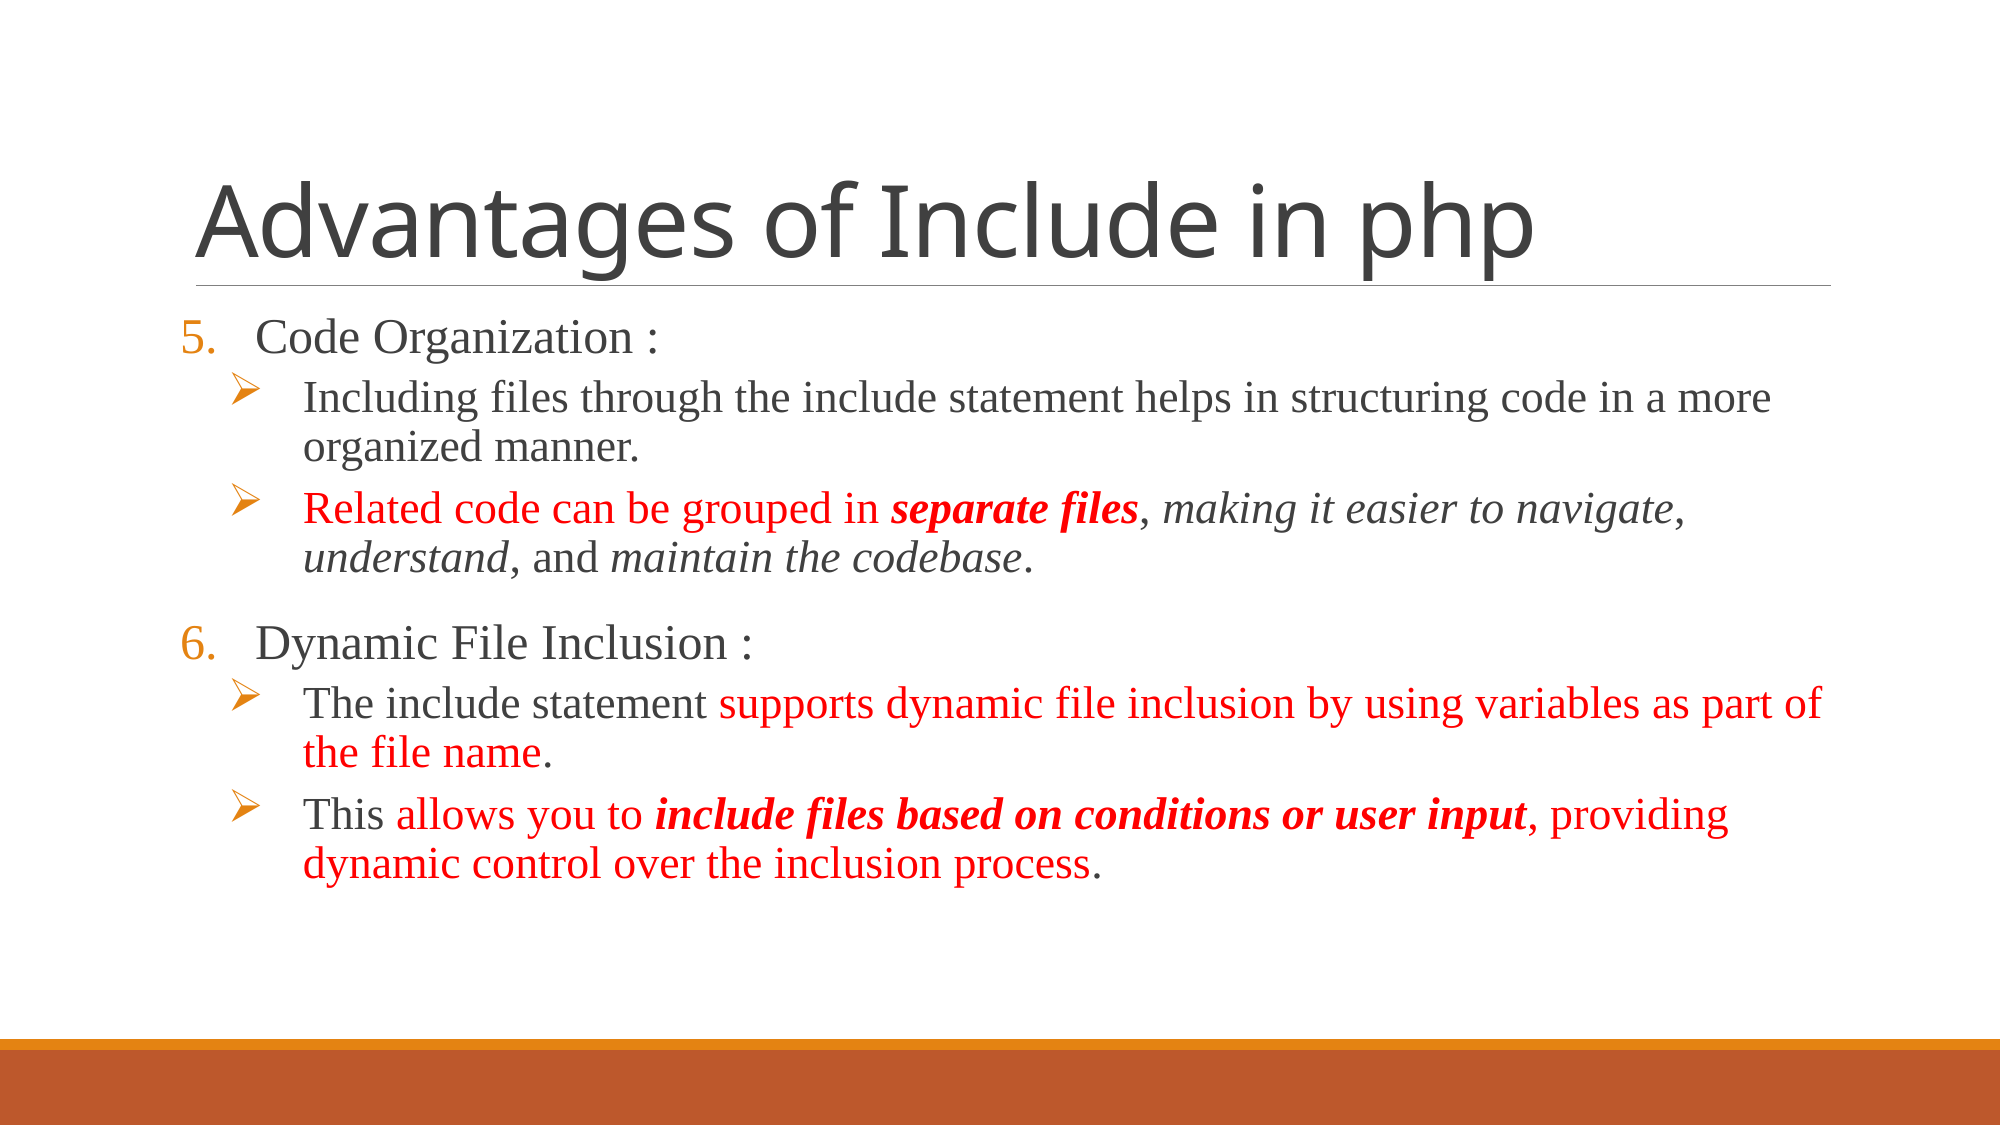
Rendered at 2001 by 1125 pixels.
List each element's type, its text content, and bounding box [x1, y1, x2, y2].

list Code Organization : Including files through the include statement helps in structuring code in a more organized manner. Related code can be grouped in separate files, making it easier to navigate, understand, and maintain the codebase. Dynamic File Inclusion : The include statement supports dynamic file inclusion by using variables as part of the file name. This allows you to include files based on conditions or user input, providing dynamic control over the inclusion process. [180, 302, 1830, 963]
title Advantages of Include in php [180, 47, 1830, 285]
